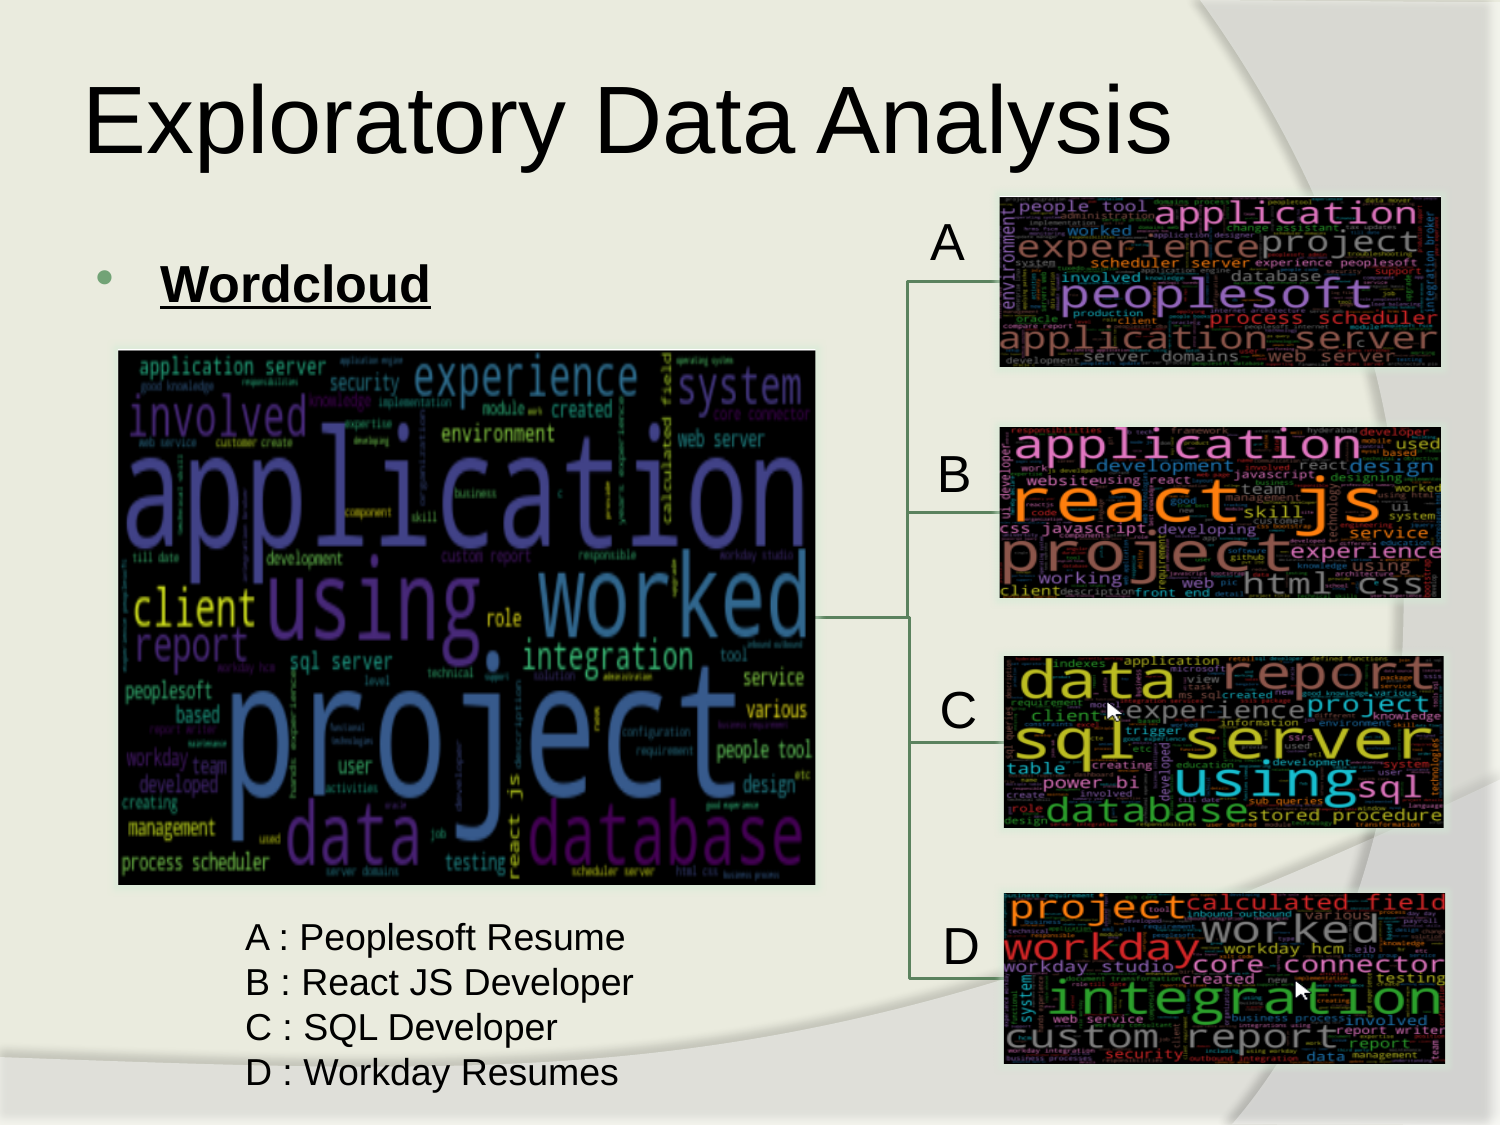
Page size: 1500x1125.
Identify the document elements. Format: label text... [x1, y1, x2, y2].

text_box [58, 195, 1500, 1095]
title Exploratory Data Analysis [75, 45, 1300, 185]
